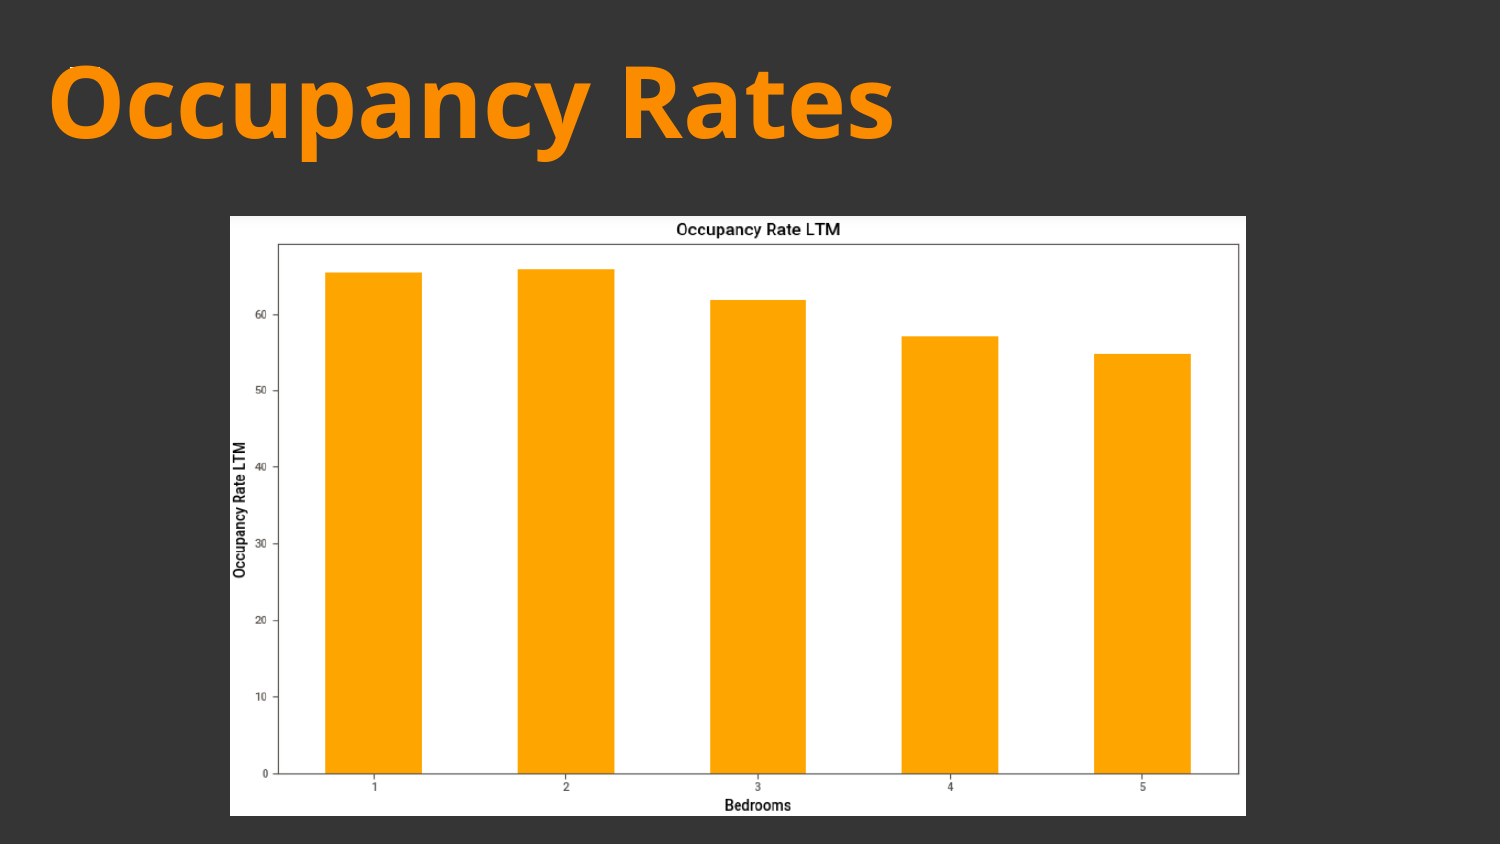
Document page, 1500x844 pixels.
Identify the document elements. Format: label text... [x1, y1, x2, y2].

title Occupancy Rates [31, 23, 1446, 653]
picture [230, 215, 1247, 816]
